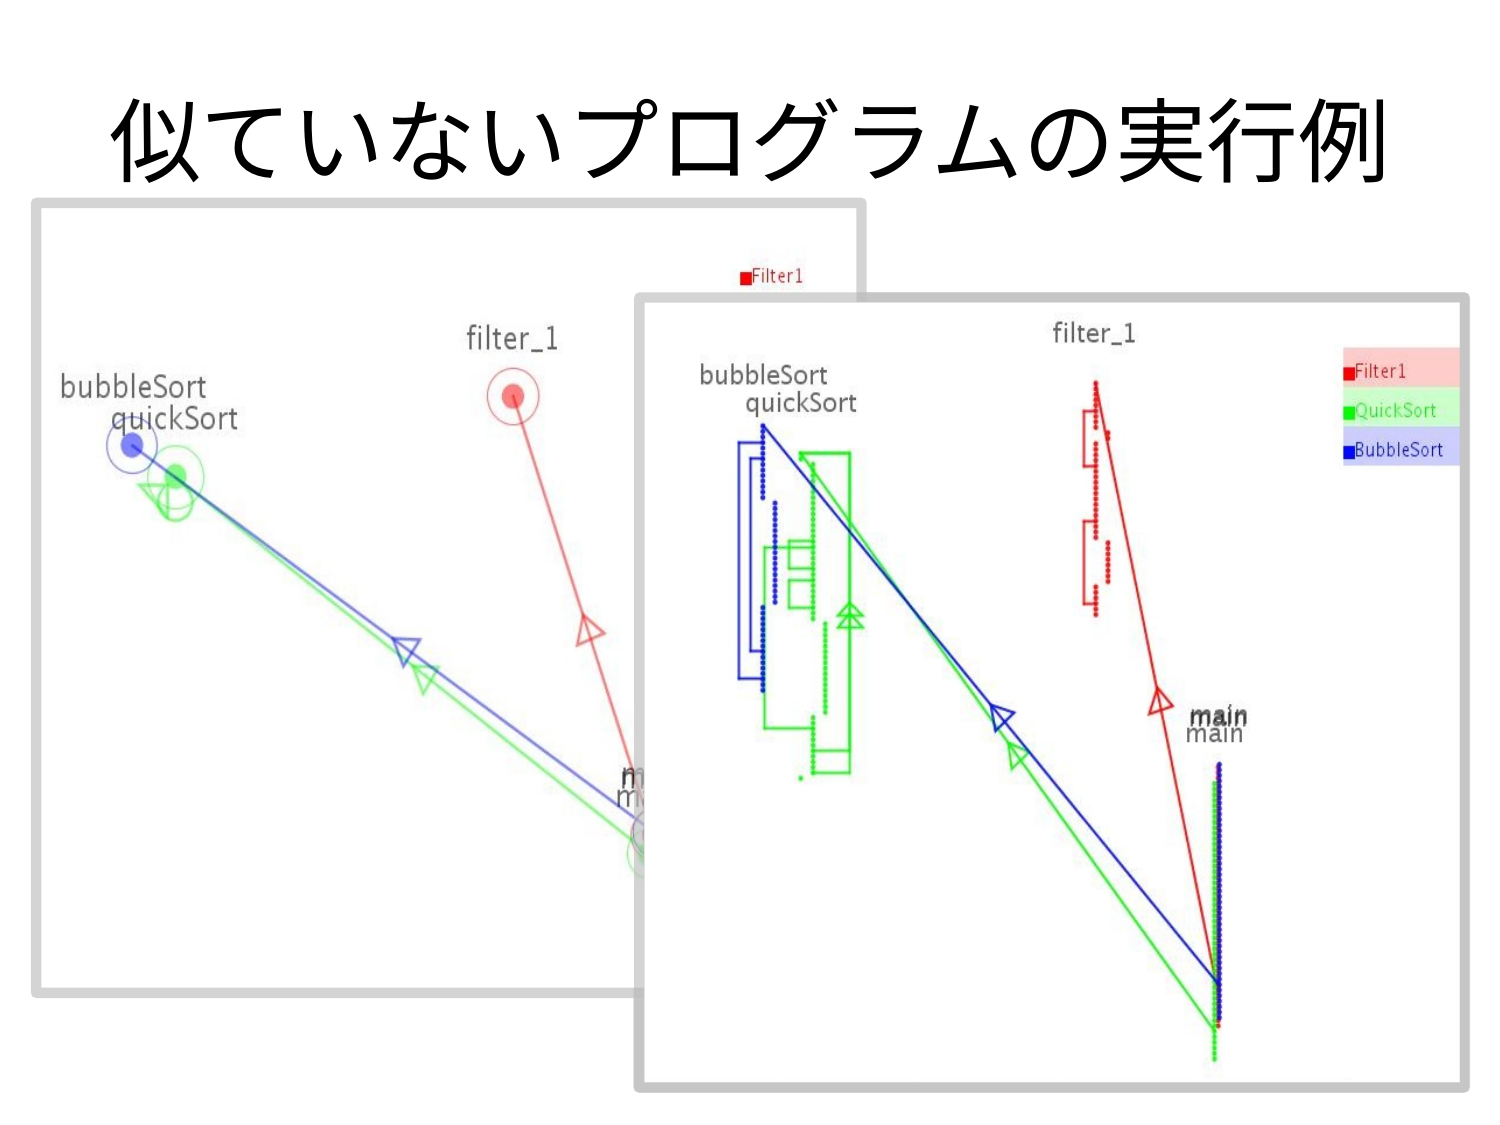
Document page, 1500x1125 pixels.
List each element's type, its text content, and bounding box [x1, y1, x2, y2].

picture [40, 207, 1460, 1083]
title 似ていないプログラムの実行例 [75, 45, 1425, 233]
